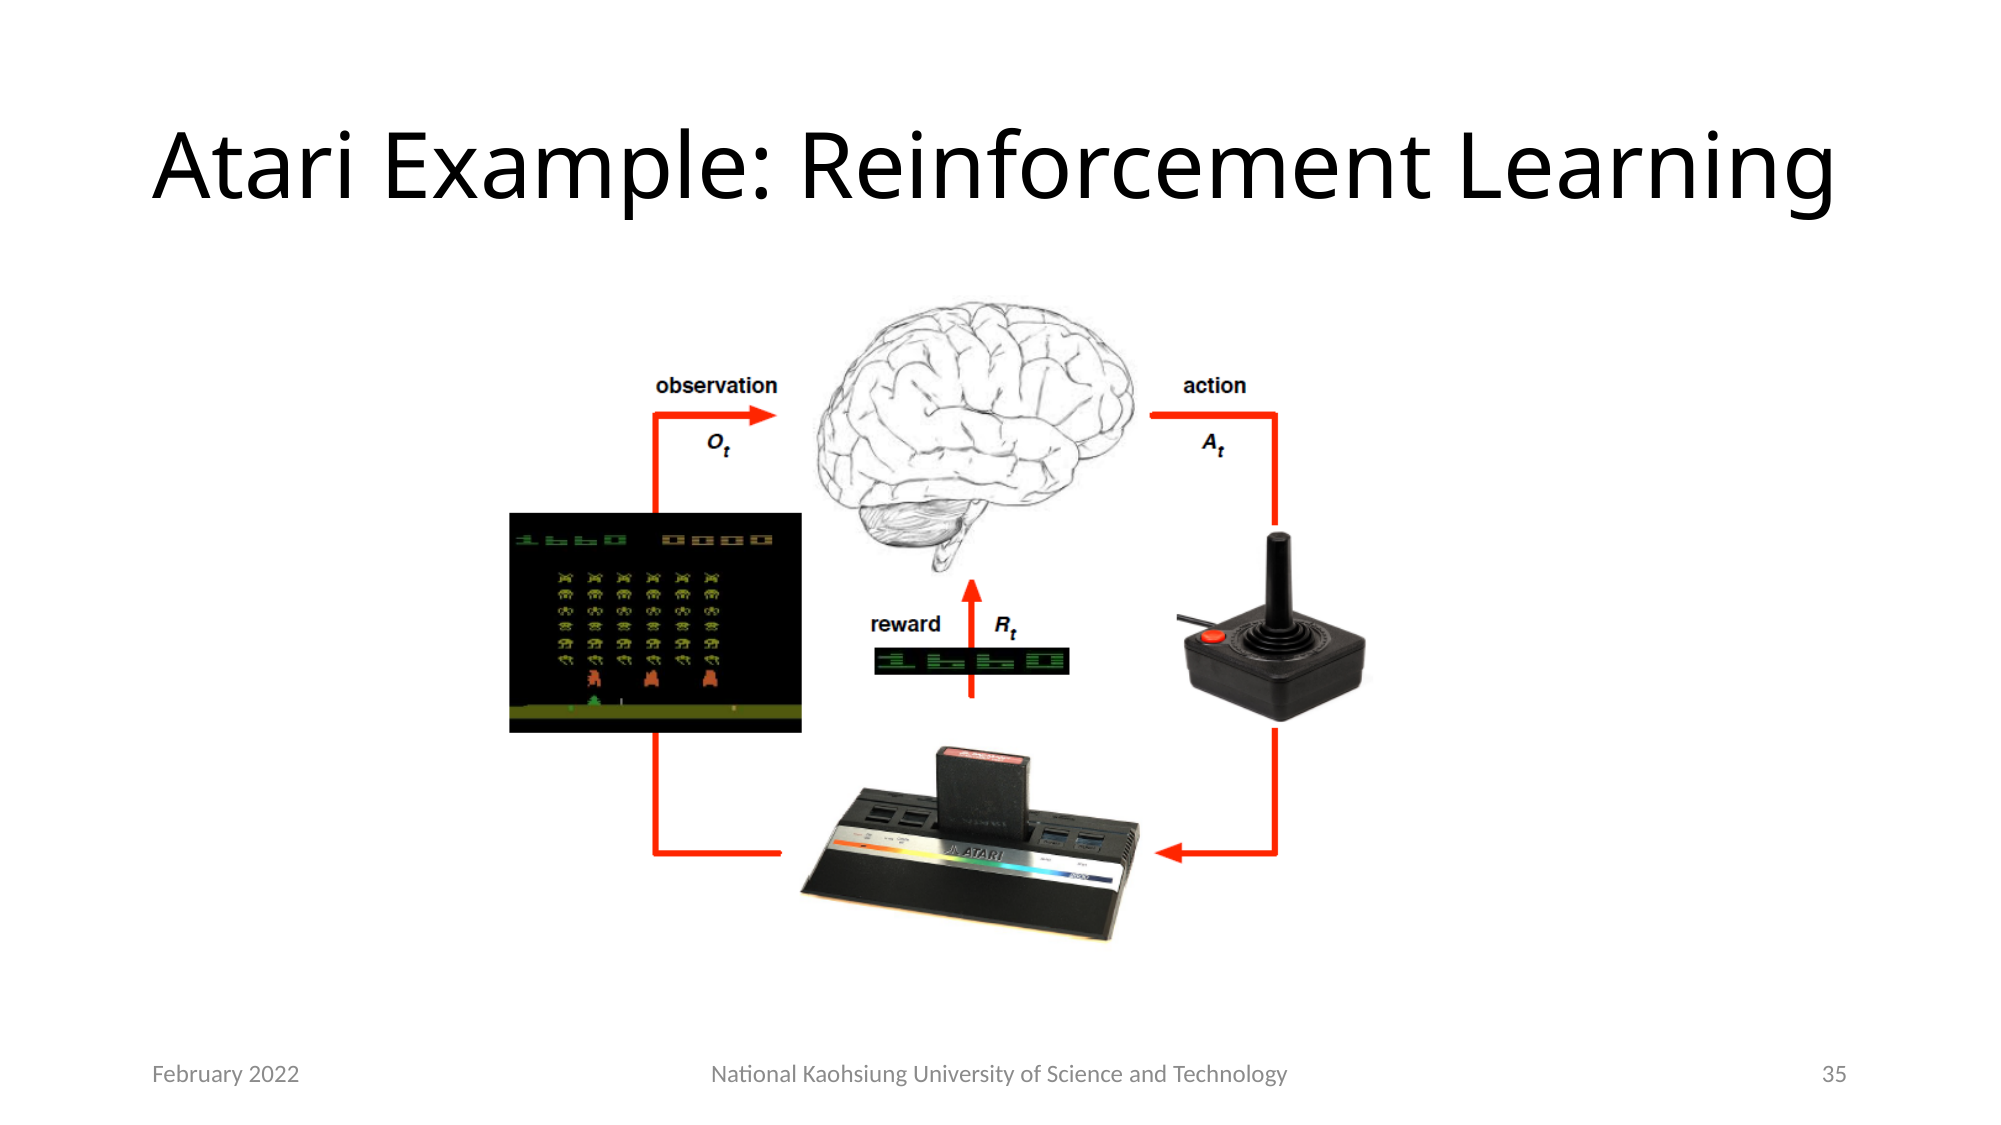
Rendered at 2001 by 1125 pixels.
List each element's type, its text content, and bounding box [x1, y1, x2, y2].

slide_number 35 [1412, 1042, 1863, 1103]
footer National Kaohsiung University of Science and Technology [662, 1042, 1338, 1103]
list [137, 299, 1863, 1014]
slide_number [137, 1042, 588, 1103]
title Atari Example: Reinforcement Learning [137, 59, 1863, 278]
picture [469, 277, 1399, 969]
